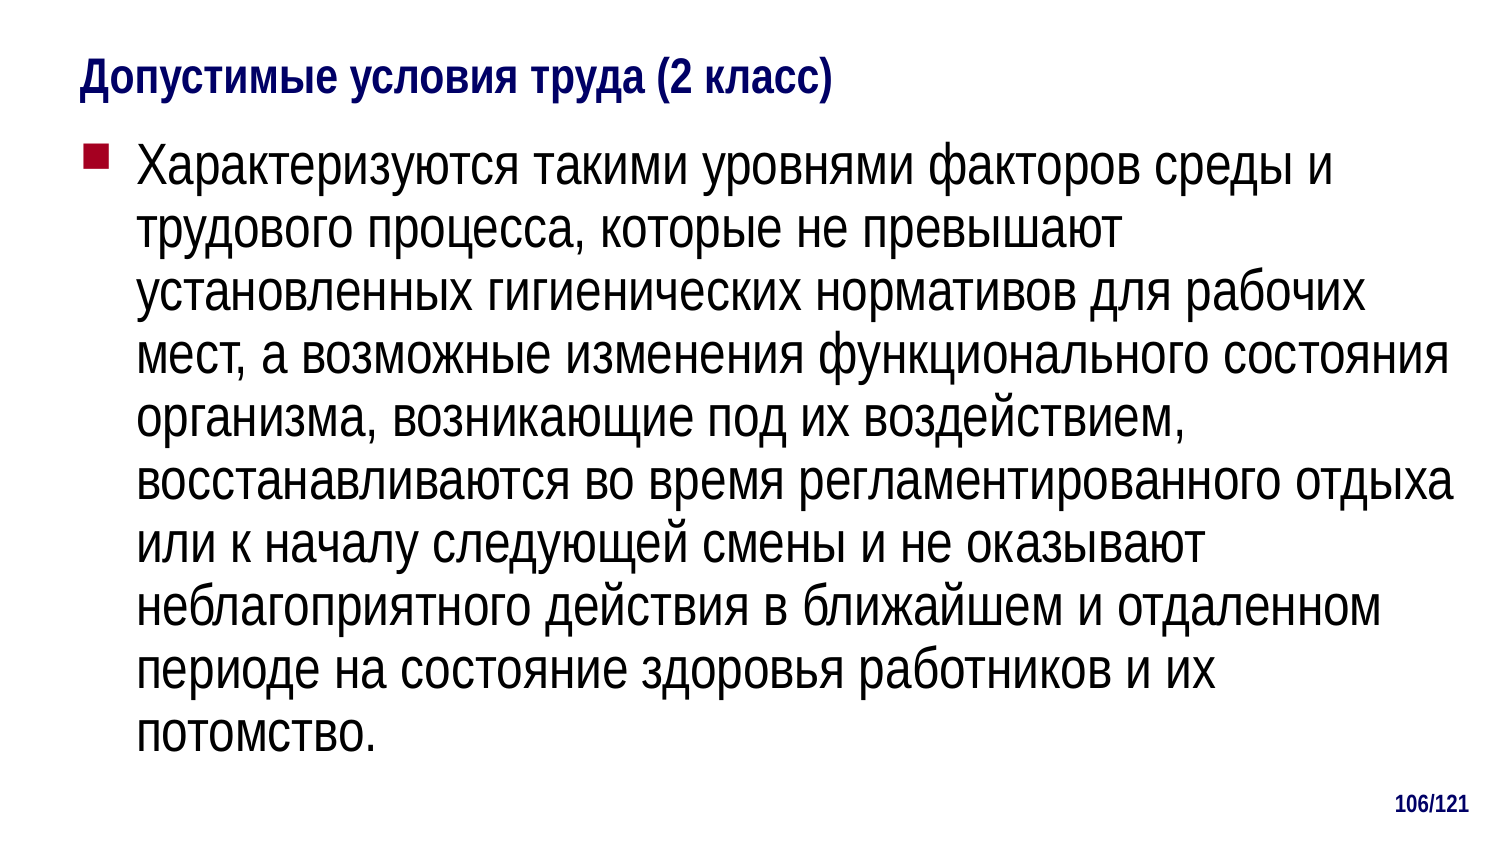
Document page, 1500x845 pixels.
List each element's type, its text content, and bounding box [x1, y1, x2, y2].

title Допустимые условия труда (2 класс) [64, 32, 1483, 115]
list Характеризуются такими уровнями факторов среды и трудового процесса, которые не превышают установленных гигиенических нормативов для рабочих мест, а возможные изменения функционального состояния организма, возникающие под их воздействием, восстанавливаются во время регламентированного отдыха или к началу следующей смены и не оказывают неблагоприятного действия в ближайшем и отдаленном периоде на состояние здоровья работников и их потомство. [64, 126, 1483, 789]
